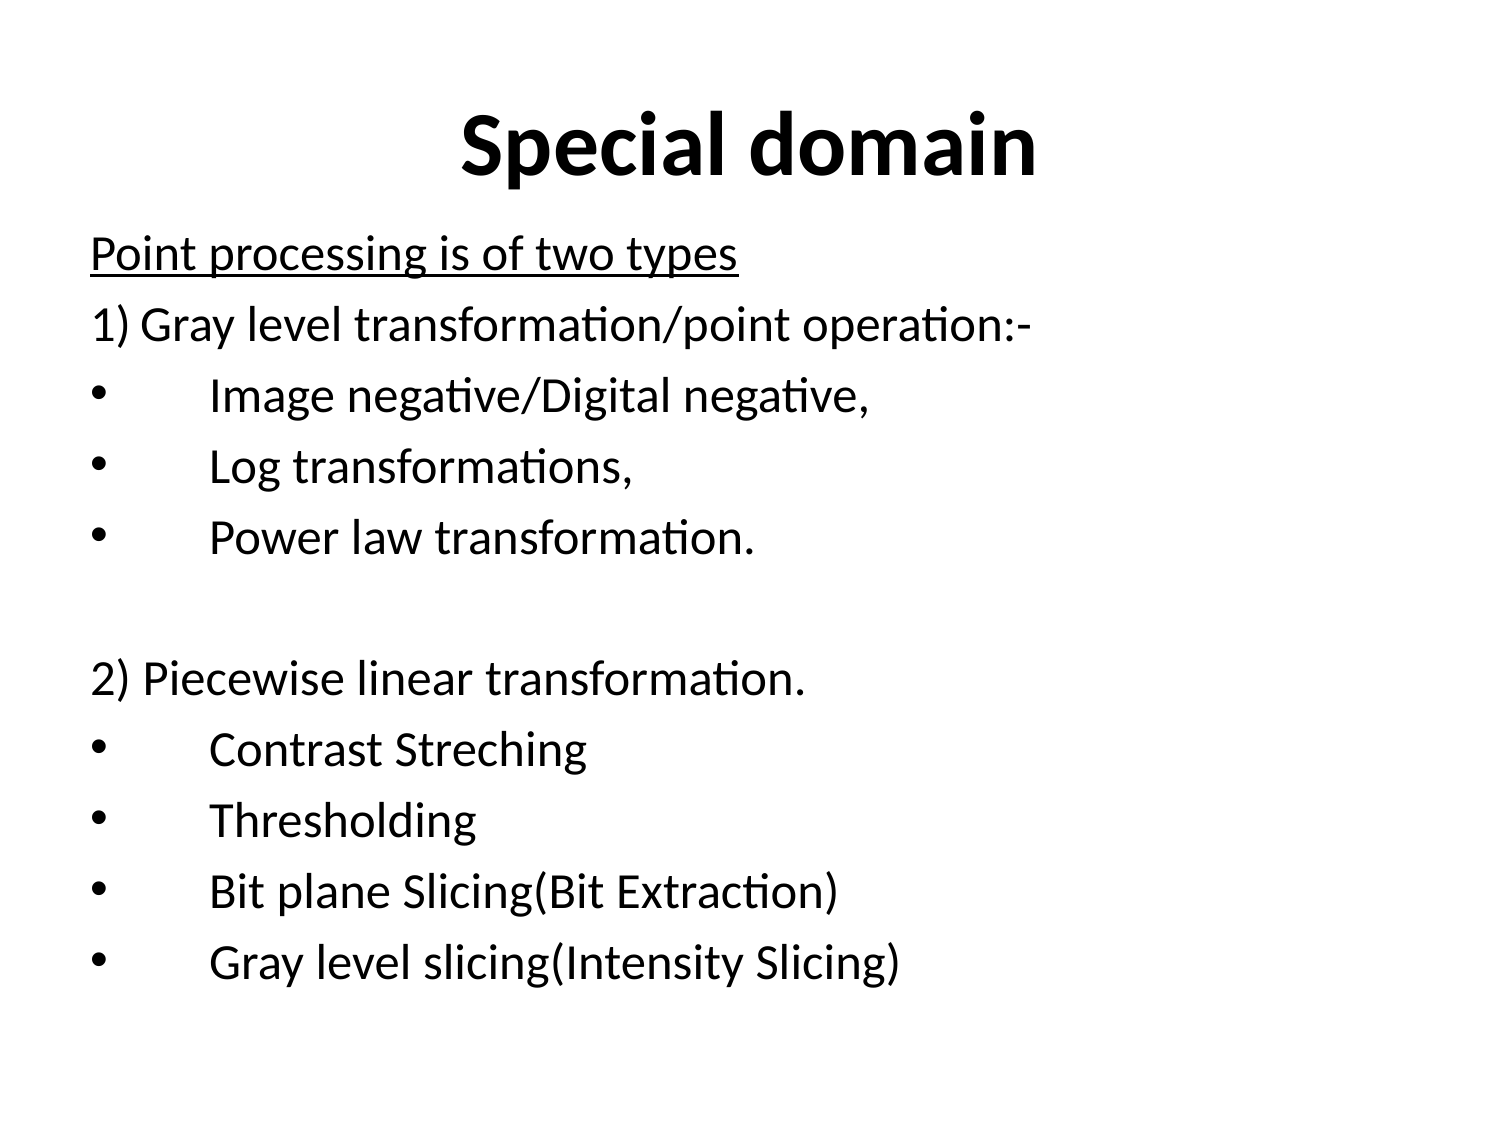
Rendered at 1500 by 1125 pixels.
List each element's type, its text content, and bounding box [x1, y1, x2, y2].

list Point processing is of two types Gray level transformation/point operation:- Image negative/Digital negative, Log transformations, Power law transformation. 2) Piecewise linear transformation. Contrast Streching Thresholding Bit plane Slicing(Bit Extraction) Gray level slicing(Intensity Slicing) [75, 212, 1425, 1075]
title Special domain [75, 45, 1425, 212]
